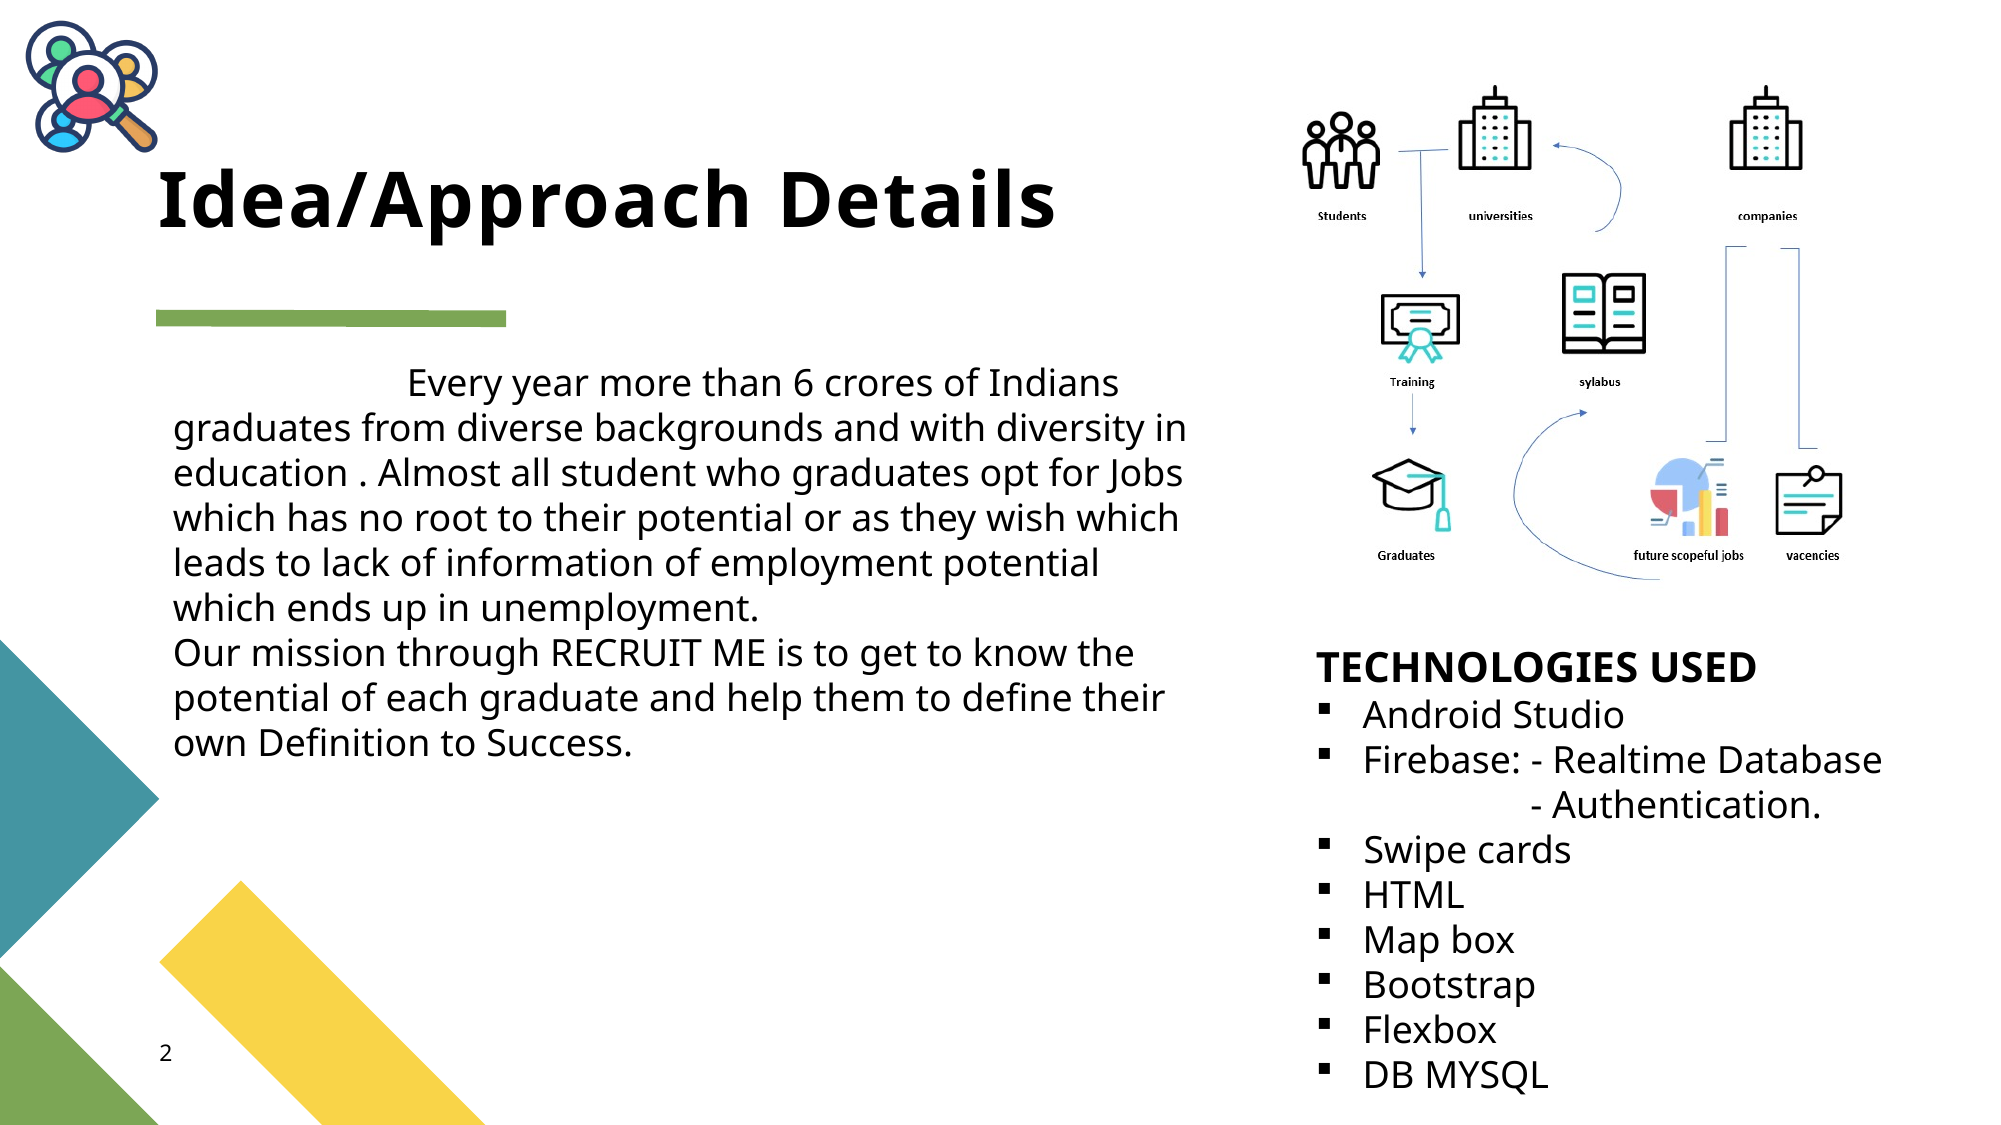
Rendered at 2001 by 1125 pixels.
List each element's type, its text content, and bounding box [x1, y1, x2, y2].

text_box Every year more than 6 crores of Indians graduates from diverse backgrounds and with diversity in education . Almost all student who graduates opt for Jobs which has no root to their potential or as they wish which leads to lack of information of employment potential which ends up in unemployment. Our mission through RECRUIT ME is to get to know the potential of each graduate and help them to define their own Definition to Success. [158, 301, 1220, 862]
picture [1284, 75, 1870, 598]
title Idea/Approach Details [158, 144, 1066, 245]
text_box TECHNOLOGIES USED Android Studio Firebase: - Realtime Database - Authentication. Swipe cards HTML Map box Bootstrap Flexbox DB MYSQL [1301, 633, 1954, 1125]
picture [22, 18, 160, 155]
slide_number 2 [159, 1038, 246, 1080]
